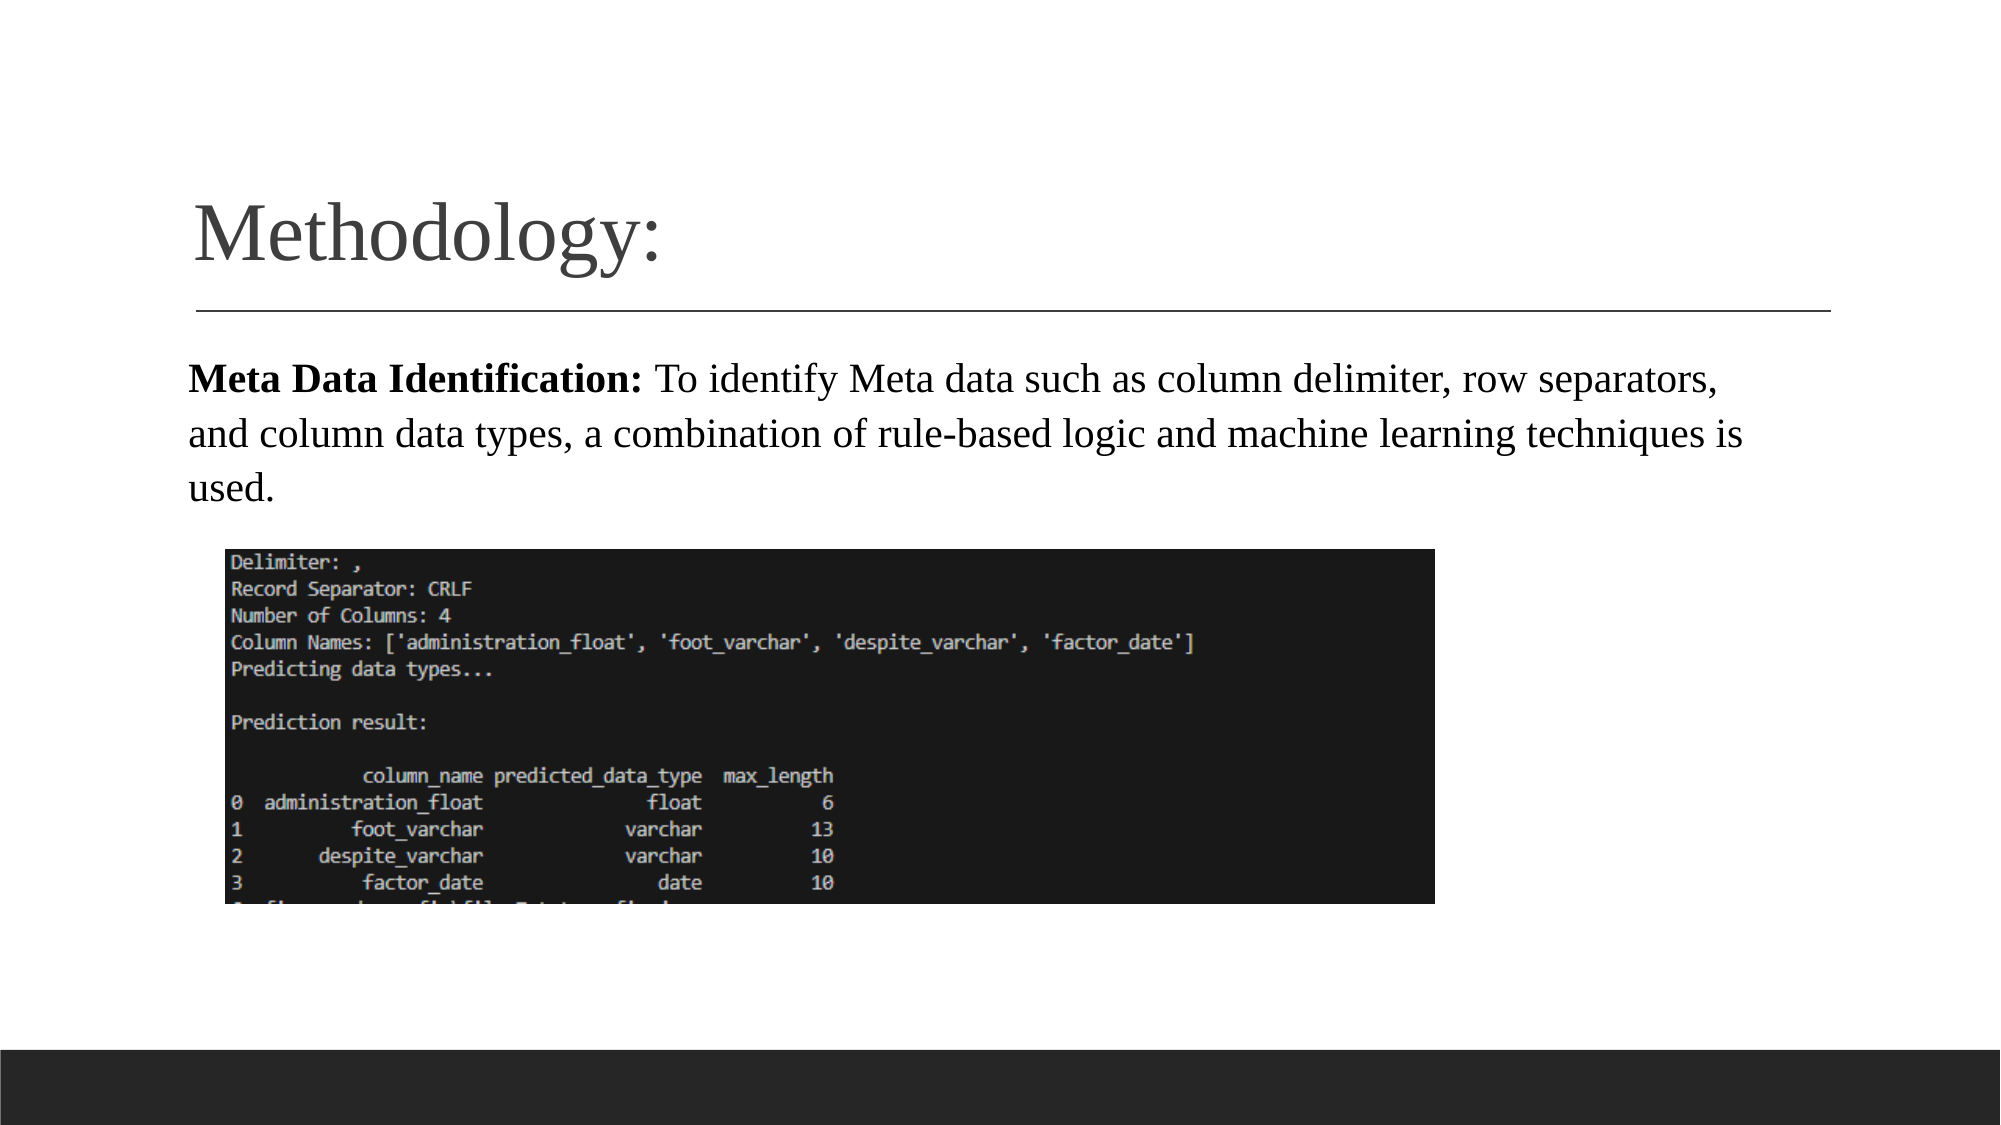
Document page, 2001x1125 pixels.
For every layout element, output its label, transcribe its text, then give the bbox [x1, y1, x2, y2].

text_box Meta Data Identification: To identify Meta data such as column delimiter, row separators, and column data types, a combination of rule-based logic and machine learning techniques is used. [177, 343, 1800, 1016]
picture [224, 549, 1435, 904]
title Methodology: [186, 157, 1528, 343]
